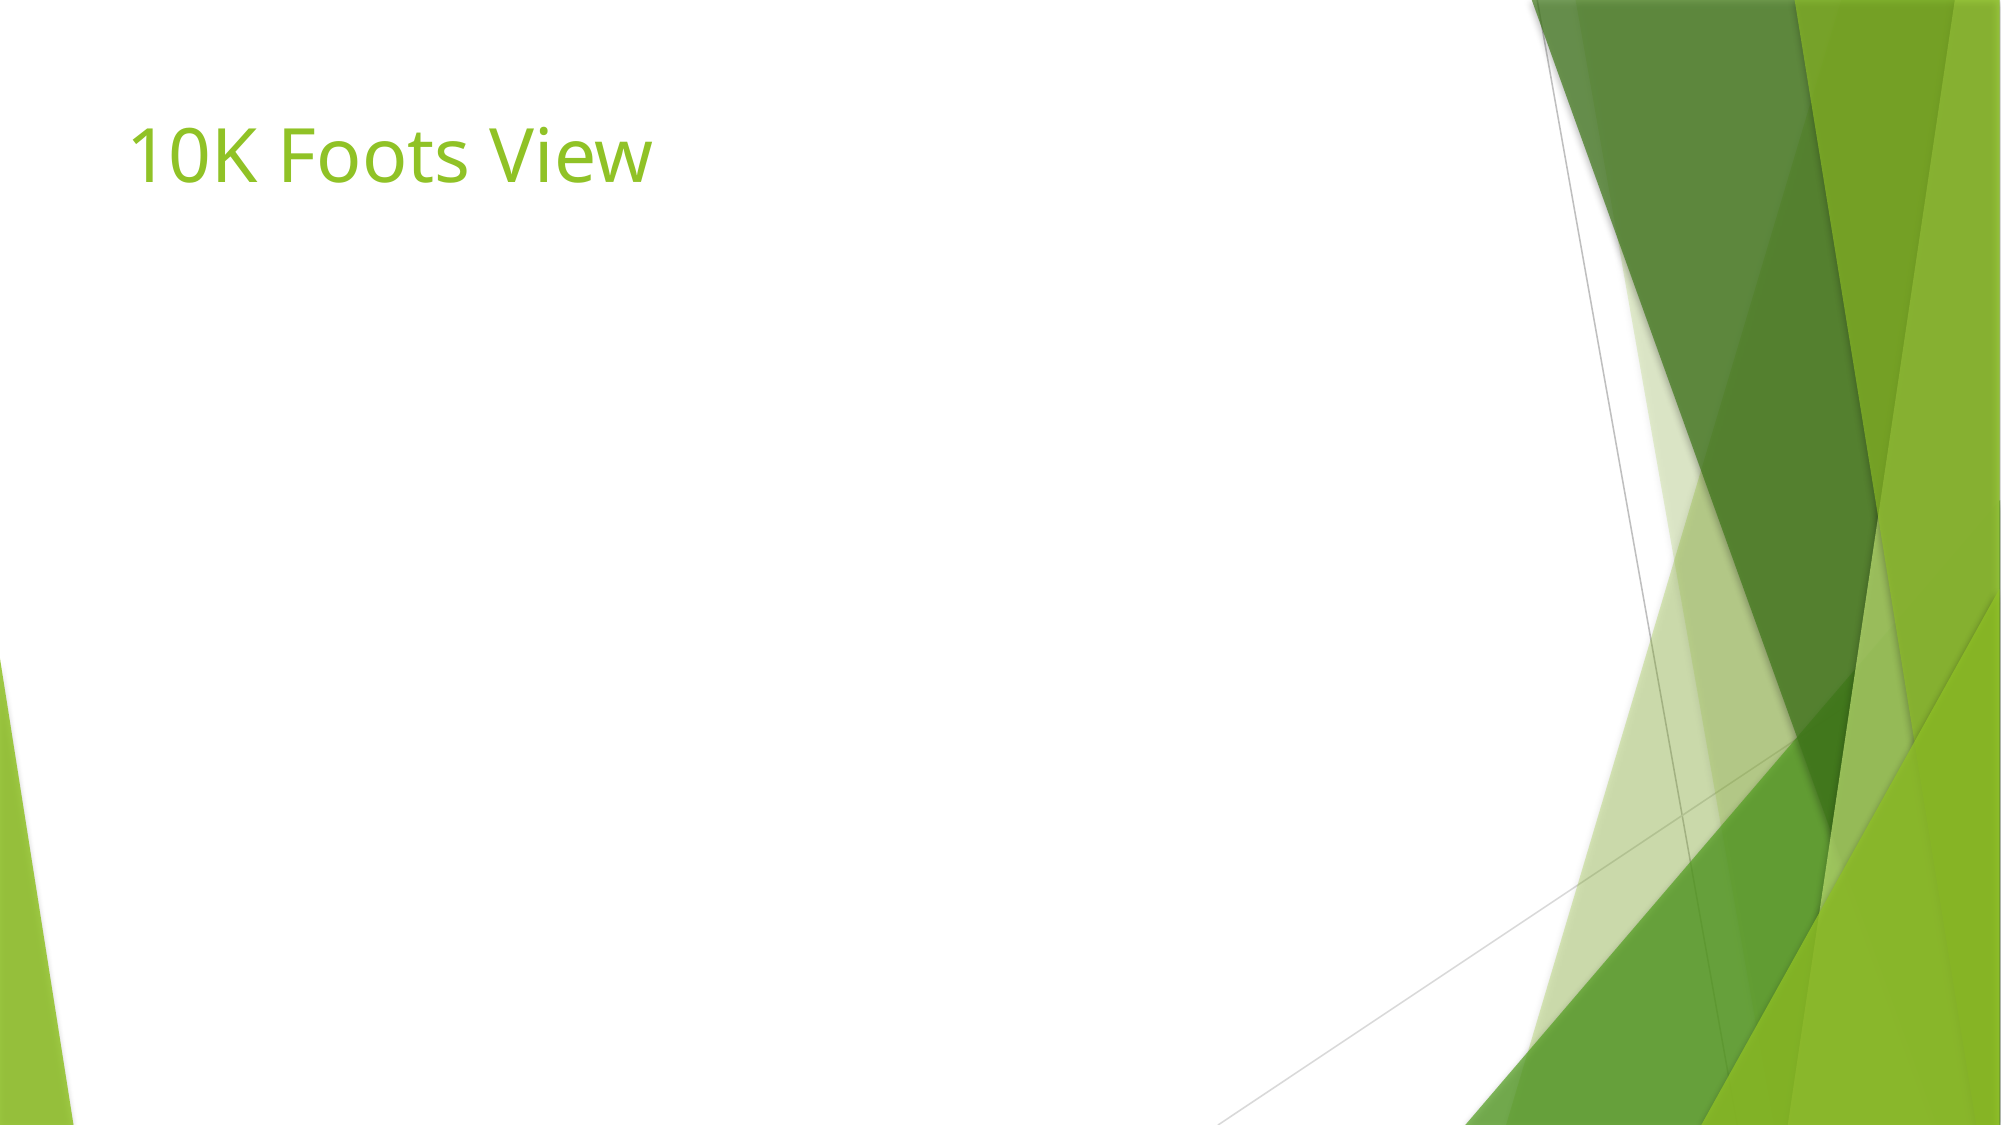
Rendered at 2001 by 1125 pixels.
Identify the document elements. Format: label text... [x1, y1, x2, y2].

title 10K Foots View [111, 99, 1522, 317]
